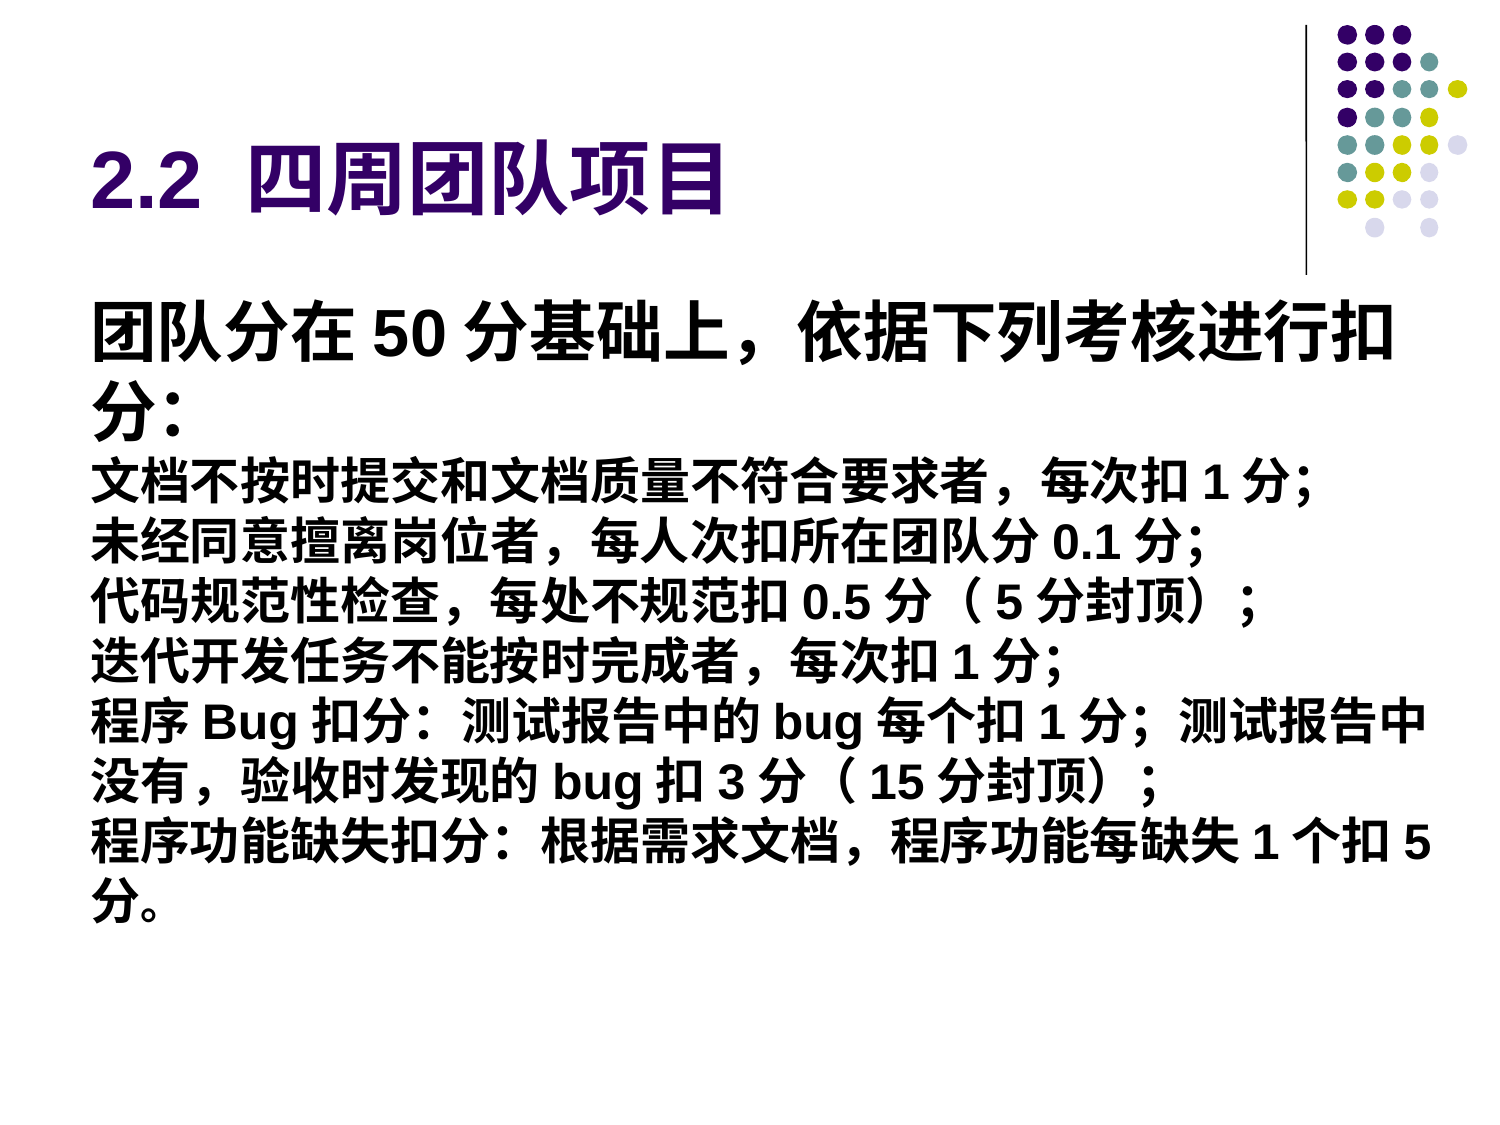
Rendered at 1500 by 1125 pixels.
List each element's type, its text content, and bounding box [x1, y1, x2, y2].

list 团队分在50分基础上，依据下列考核进行扣分： 文档不按时提交和文档质量不符合要求者，每次扣1分； 未经同意擅离岗位者，每人次扣所在团队分0.1分； 代码规范性检查，每处不规范扣0.5分（5分封顶）； 迭代开发任务不能按时完成者，每次扣1分； 程序Bug扣分：测试报告中的bug每个扣1分；测试报告中没有，验收时发现的bug扣3分（15分封顶）； 程序功能缺失扣分：根据需求文档，程序功能每缺失1个扣5分。 [74, 281, 1468, 1067]
title 2.2 四周团队项目 [74, 19, 1313, 233]
